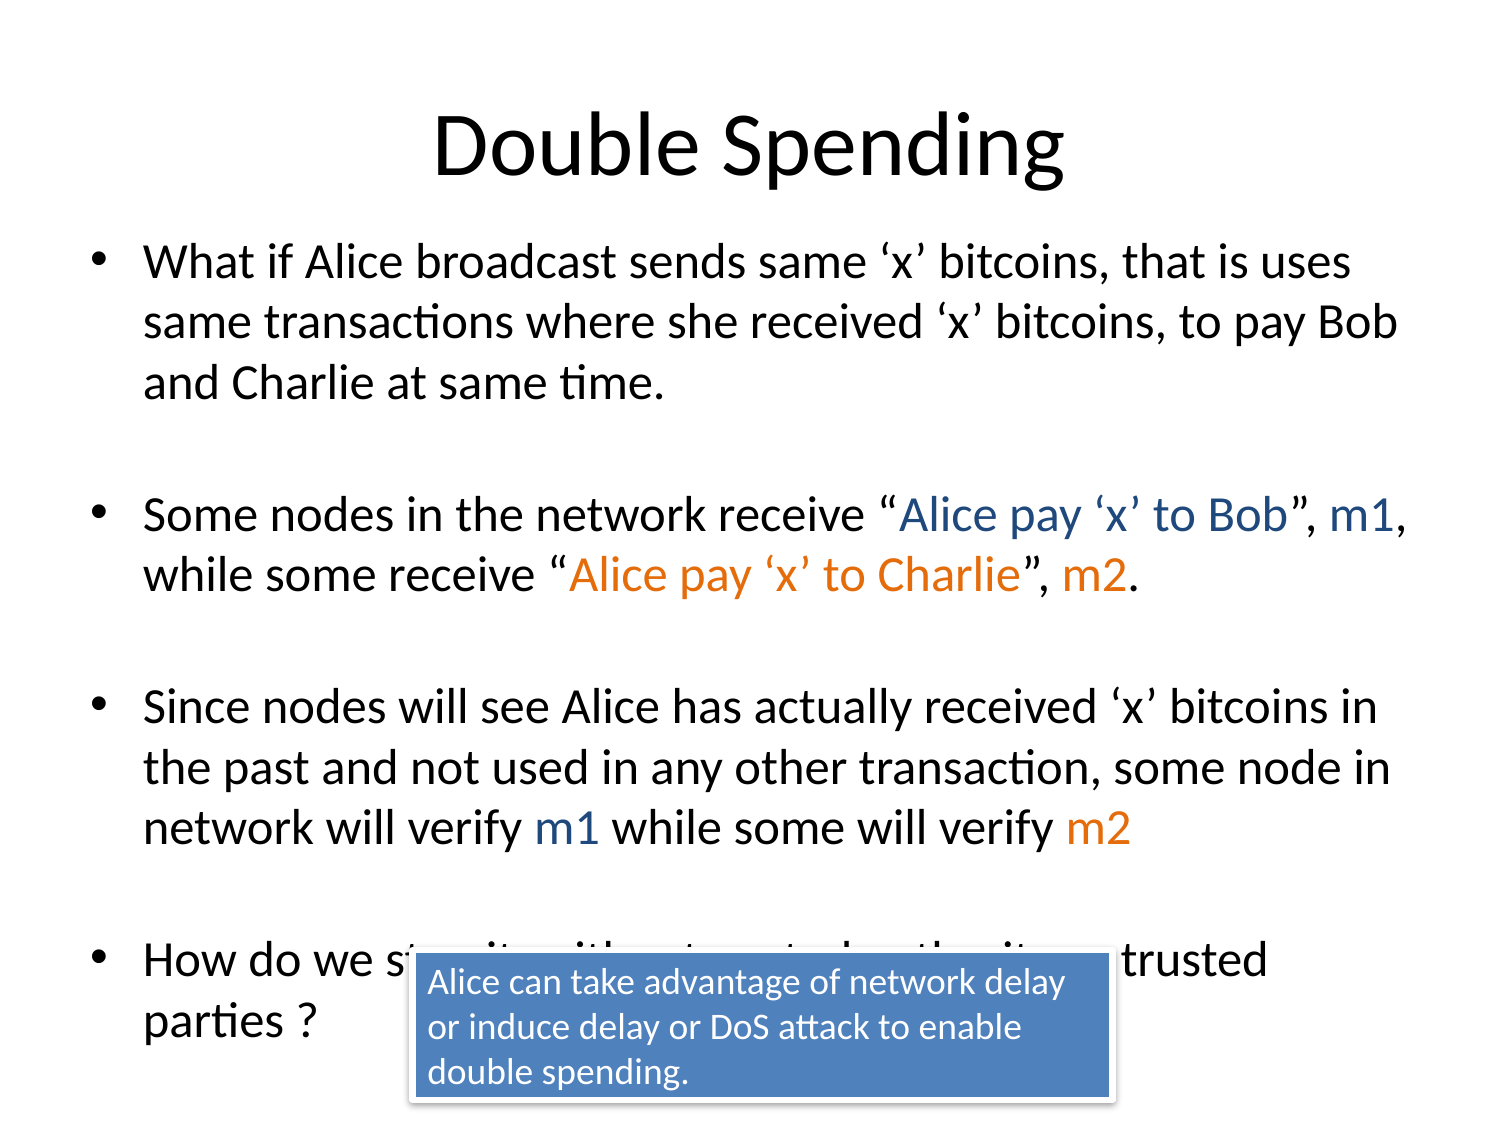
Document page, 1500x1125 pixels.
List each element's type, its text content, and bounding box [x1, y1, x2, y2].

text_box Alice can take advantage of network delay or induce delay or DoS attack to enable double spending. [409, 947, 1116, 1103]
list What if Alice broadcast sends same ‘x’ bitcoins, that is uses same transactions where she received ‘x’ bitcoins, to pay Bob and Charlie at same time. Some nodes in the network receive “Alice pay ‘x’ to Bob”, m1, while some receive “Alice pay ‘x’ to Charlie”, m2. Since nodes will see Alice has actually received ‘x’ bitcoins in the past and not used in any other transaction, some node in network will verify m1 while some will verify m2 How do we stop it, without central authority or trusted parties ? [75, 220, 1425, 1063]
title Double Spending [75, 45, 1425, 220]
